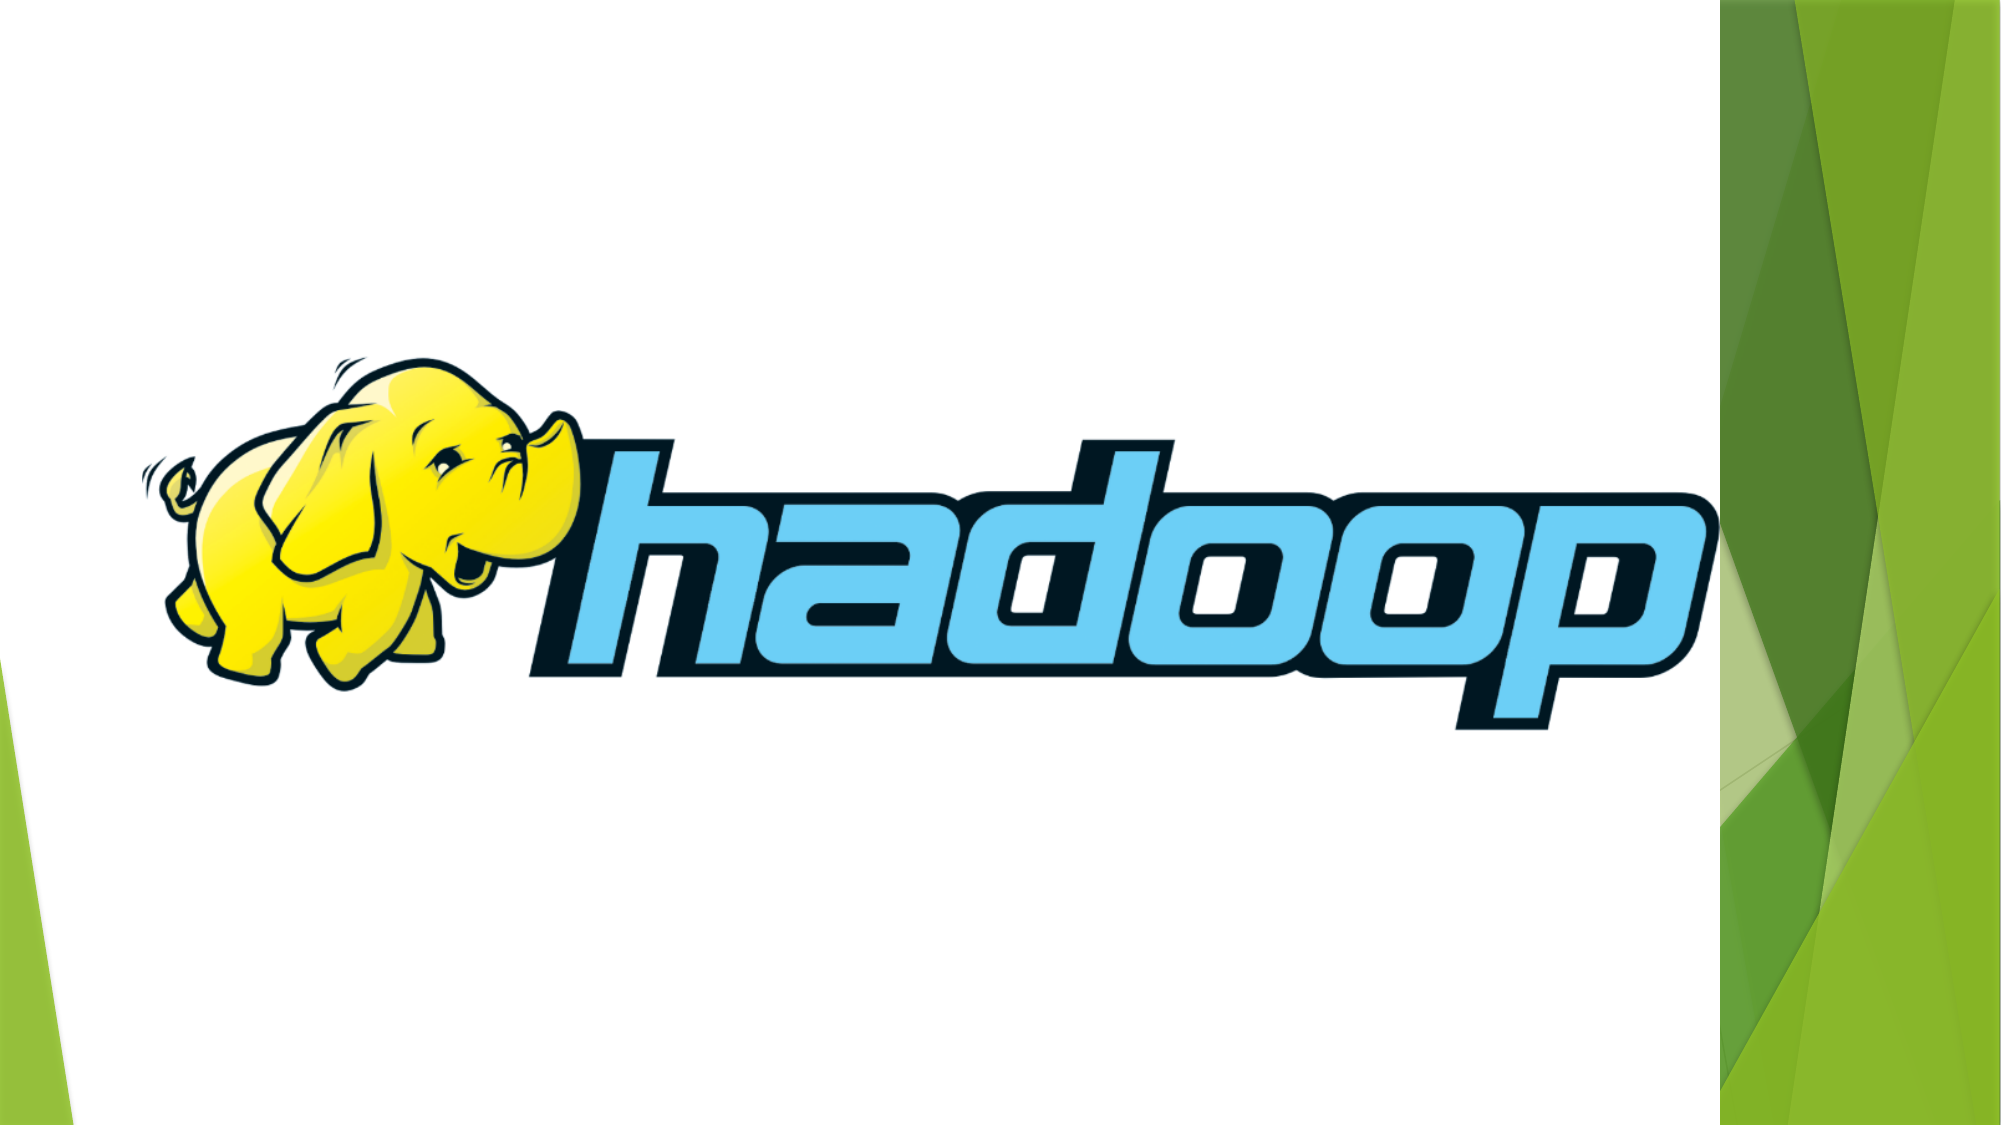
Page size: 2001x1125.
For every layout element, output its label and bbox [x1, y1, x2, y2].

list [141, 0, 1721, 1125]
